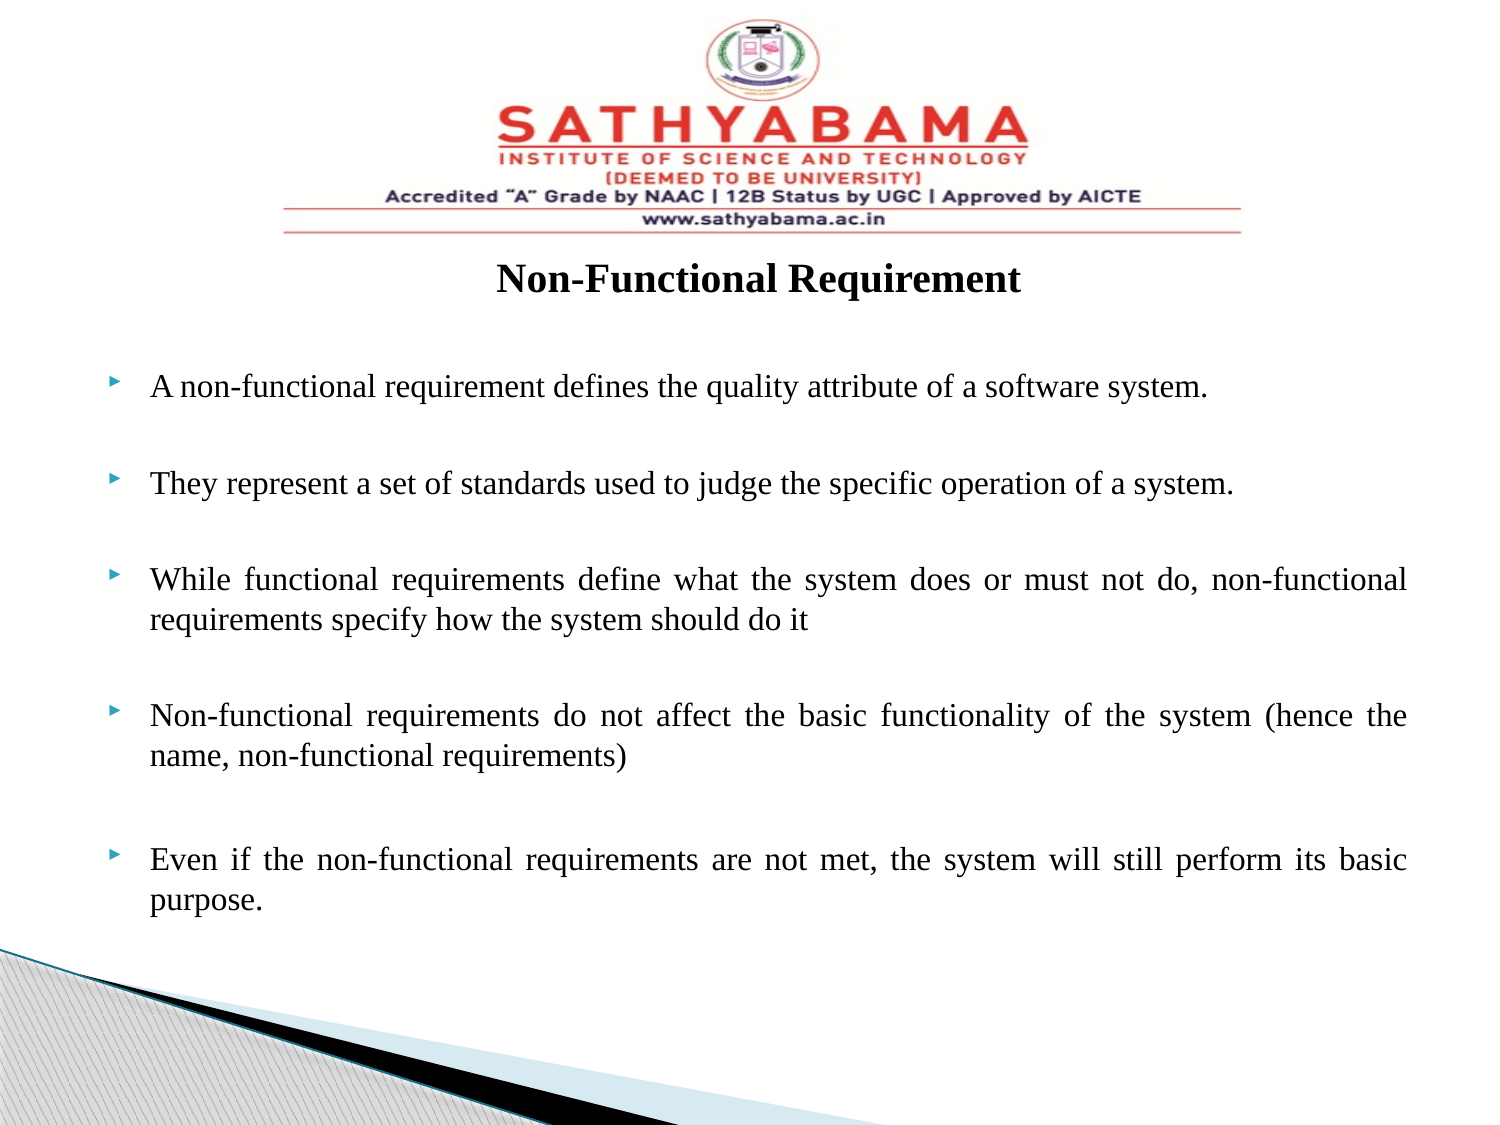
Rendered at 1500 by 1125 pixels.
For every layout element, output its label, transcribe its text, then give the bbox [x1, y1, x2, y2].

picture [249, 12, 1263, 238]
list Non-Functional Requirement A non-functional requirement defines the quality attribute of a software system. They represent a set of standards used to judge the specific operation of a system. While functional requirements define what the system does or must not do, non-functional requirements specify how the system should do it Non-functional requirements do not affect the basic functionality of the system (hence the name, non-functional requirements) Even if the non-functional requirements are not met, the system will still perform its basic purpose. [75, 243, 1425, 986]
